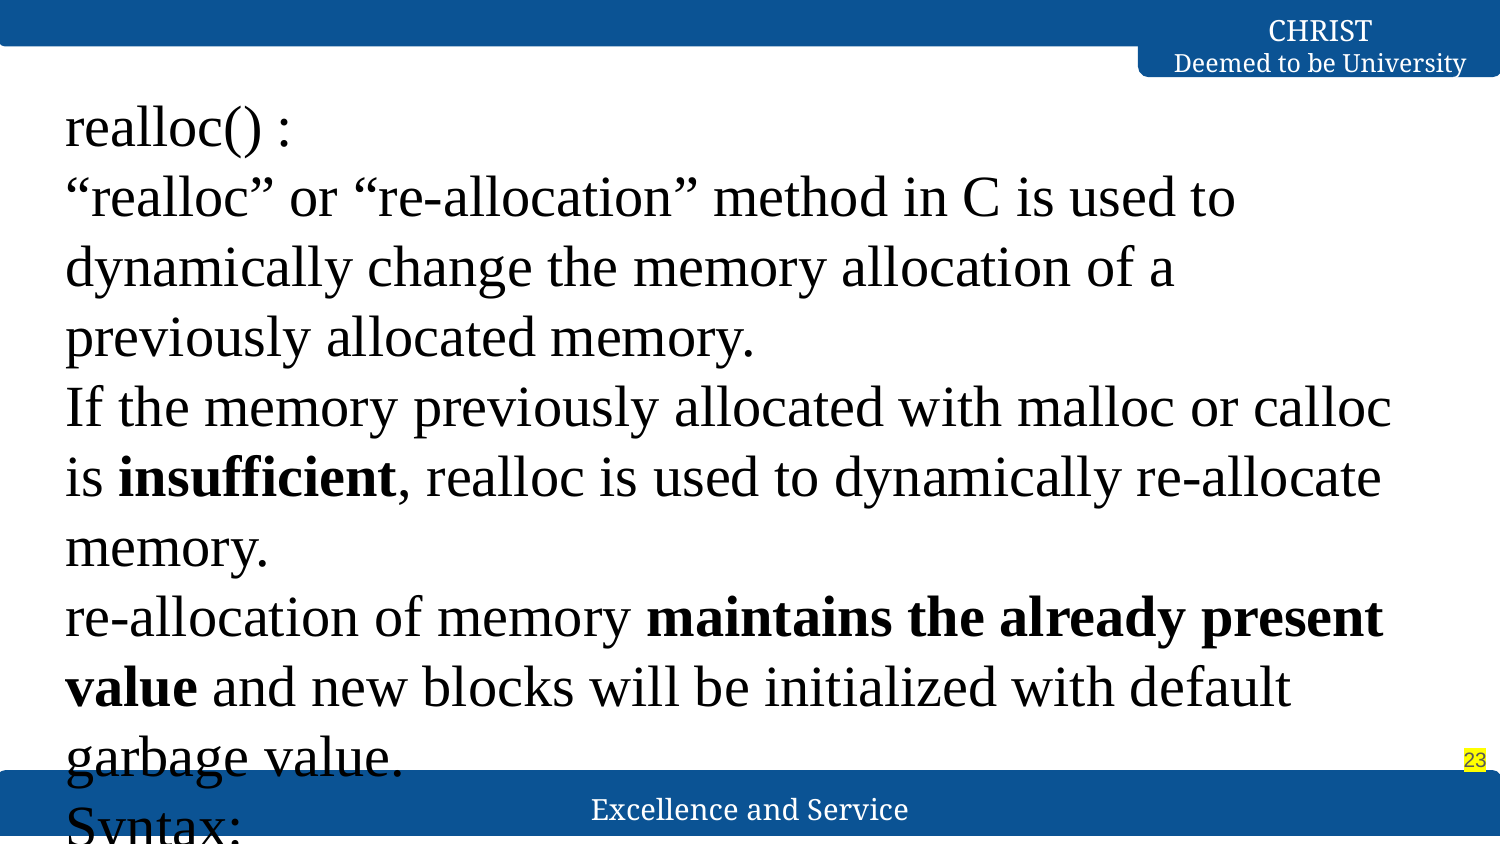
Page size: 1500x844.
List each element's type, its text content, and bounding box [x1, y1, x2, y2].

list realloc() : “realloc” or “re-allocation” method in C is used to dynamically change the memory allocation of a previously allocated memory. If the memory previously allocated with malloc or calloc is insufficient, realloc is used to dynamically re-allocate memory. re-allocation of memory maintains the already present value and new blocks will be initialized with default garbage value. Syntax: ptr = realloc(ptr, newSize); [50, 72, 1448, 753]
slide_number ‹#› [1411, 726, 1500, 792]
